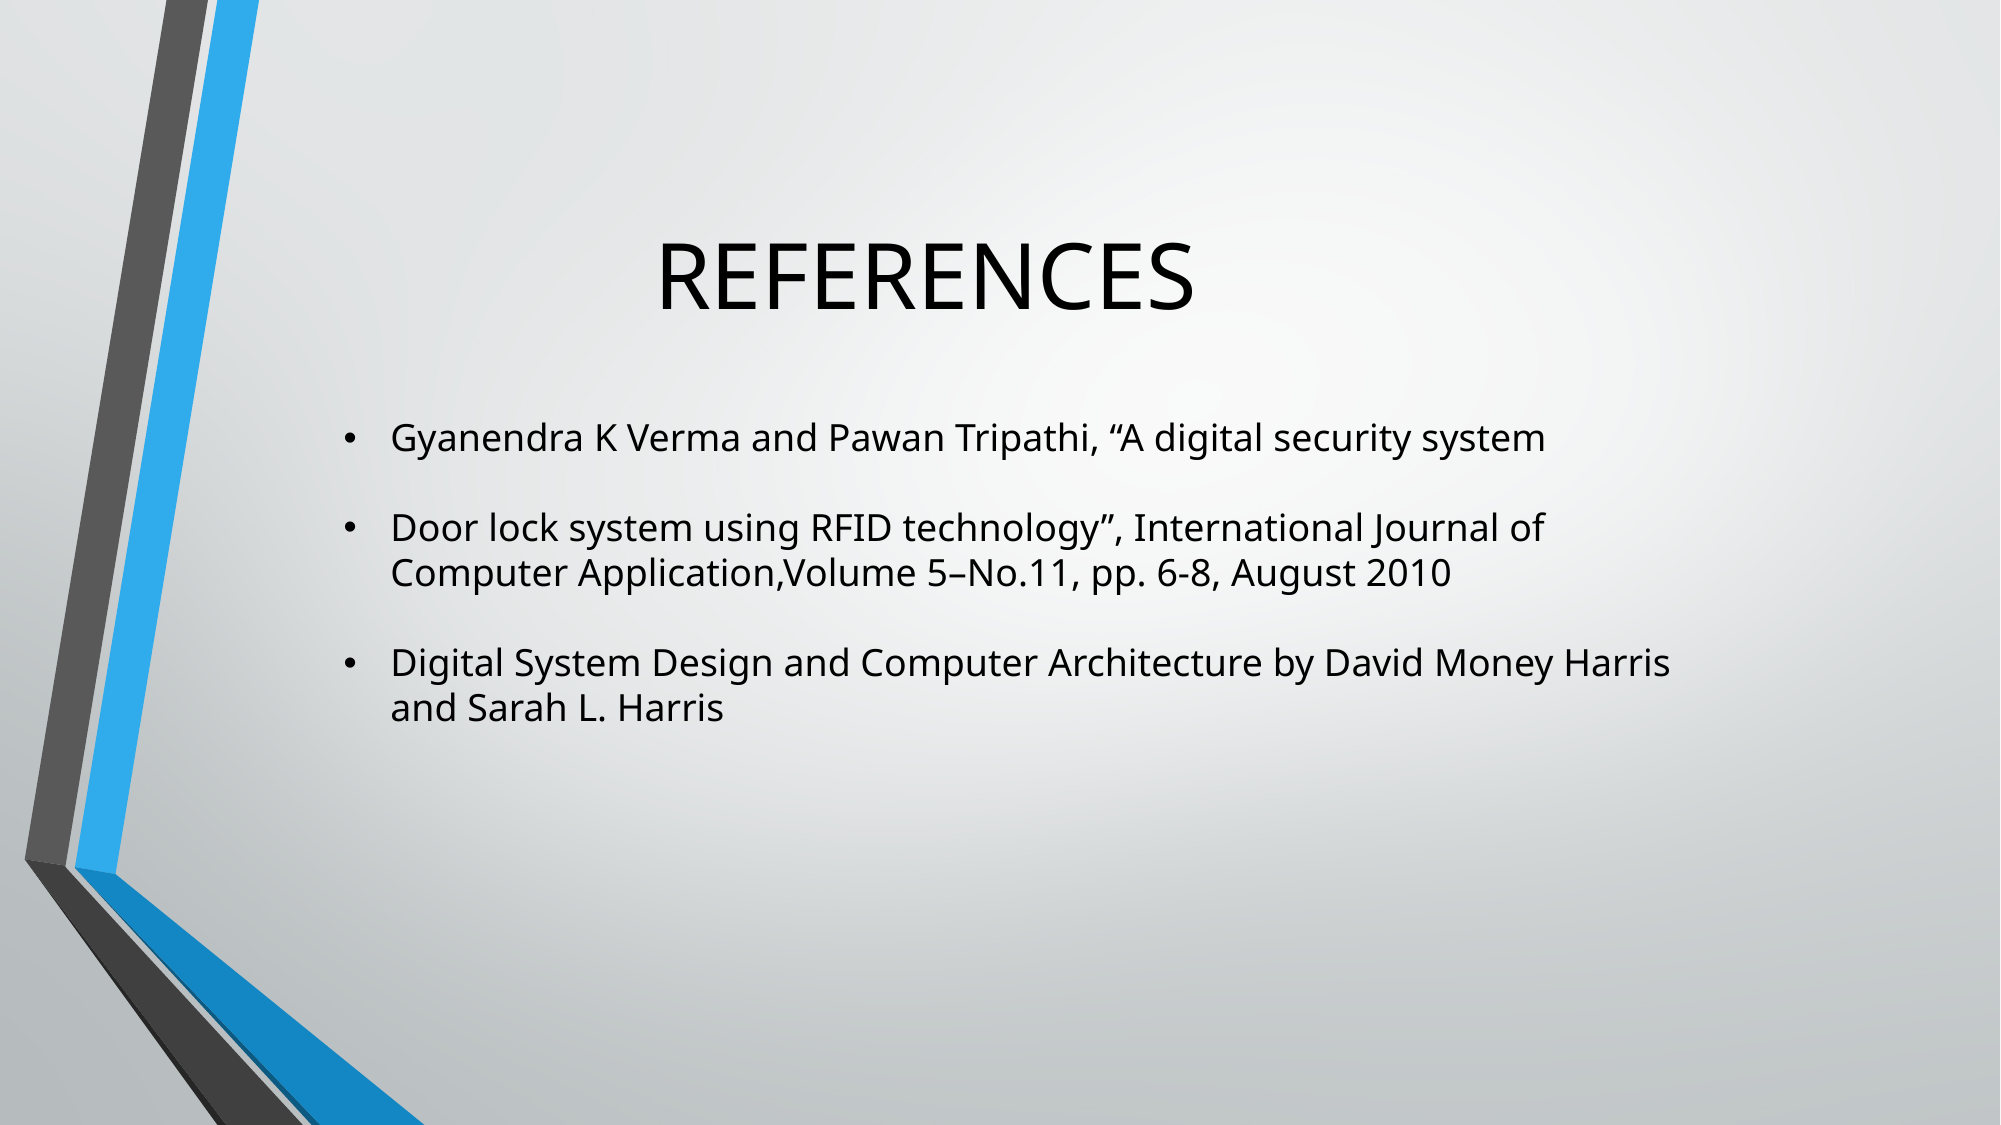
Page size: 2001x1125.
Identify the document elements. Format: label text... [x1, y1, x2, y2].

text_box Gyanendra K Verma and Pawan Tripathi, “A digital security system Door lock system using RFID technology”, International Journal of Computer Application,Volume 5–No.11, pp. 6-8, August 2010 Digital System Design and Computer Architecture by David Money Harris and Sarah L. Harris [328, 407, 1738, 737]
text_box REFERENCES [639, 210, 1393, 336]
